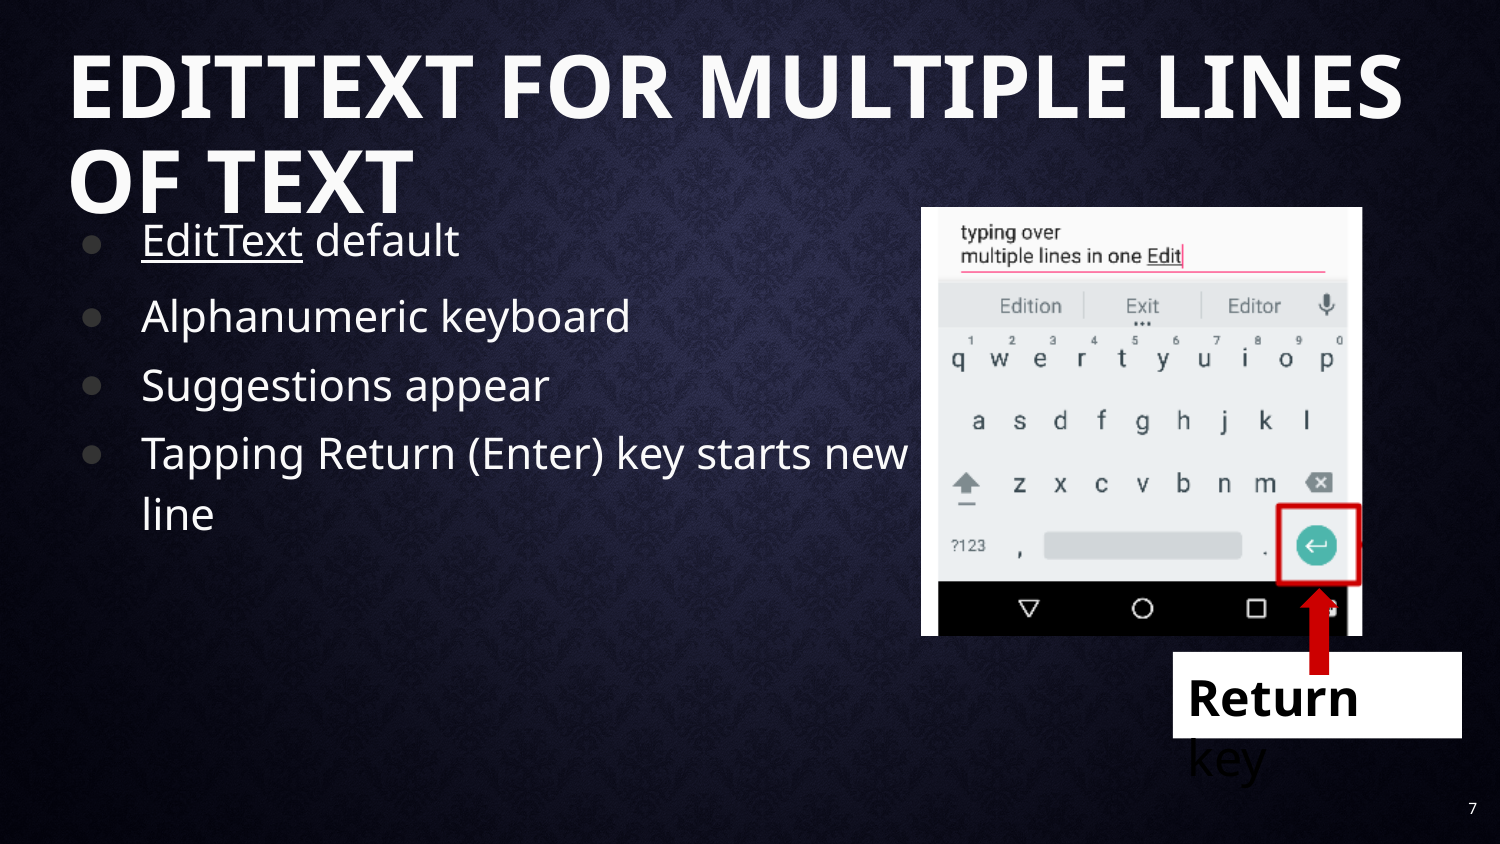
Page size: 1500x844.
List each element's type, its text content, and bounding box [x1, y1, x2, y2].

title EditText for multiple lines of text [51, 28, 1449, 122]
text_box EditText default Alphanumeric keyboard Suggestions appear Tapping Return (Enter) key starts new line [51, 189, 930, 749]
text_box Return key [1172, 651, 1462, 739]
picture [920, 207, 1363, 637]
slide_number 7 [1402, 777, 1493, 842]
text_box [1309, 649, 1330, 675]
